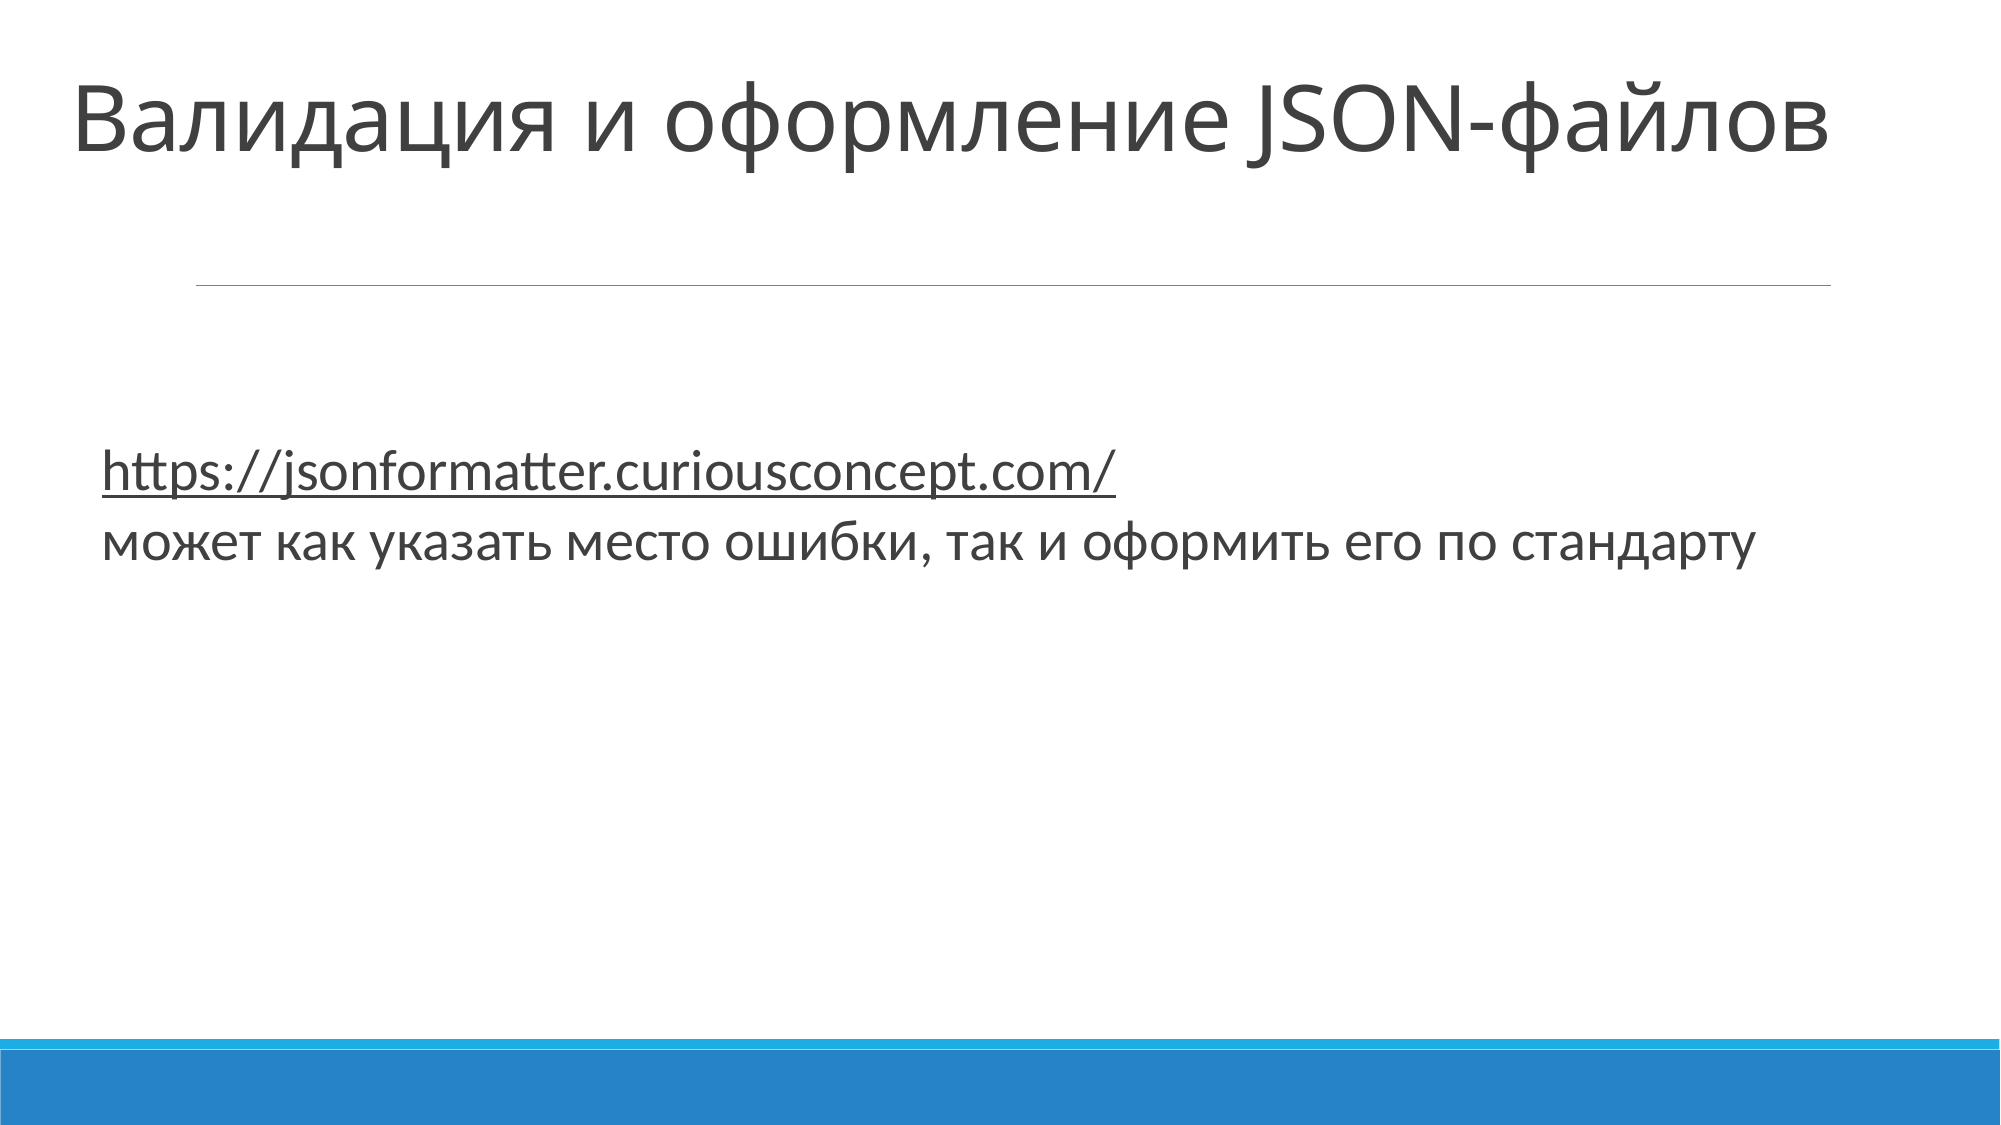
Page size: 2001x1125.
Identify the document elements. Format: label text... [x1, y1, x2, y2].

text_box https://jsonformatter.curiousconcept.com/ может как указать место ошибки, так и оформить его по стандарту [86, 425, 1800, 580]
title Валидация и оформление JSON-файлов [55, 47, 1950, 178]
